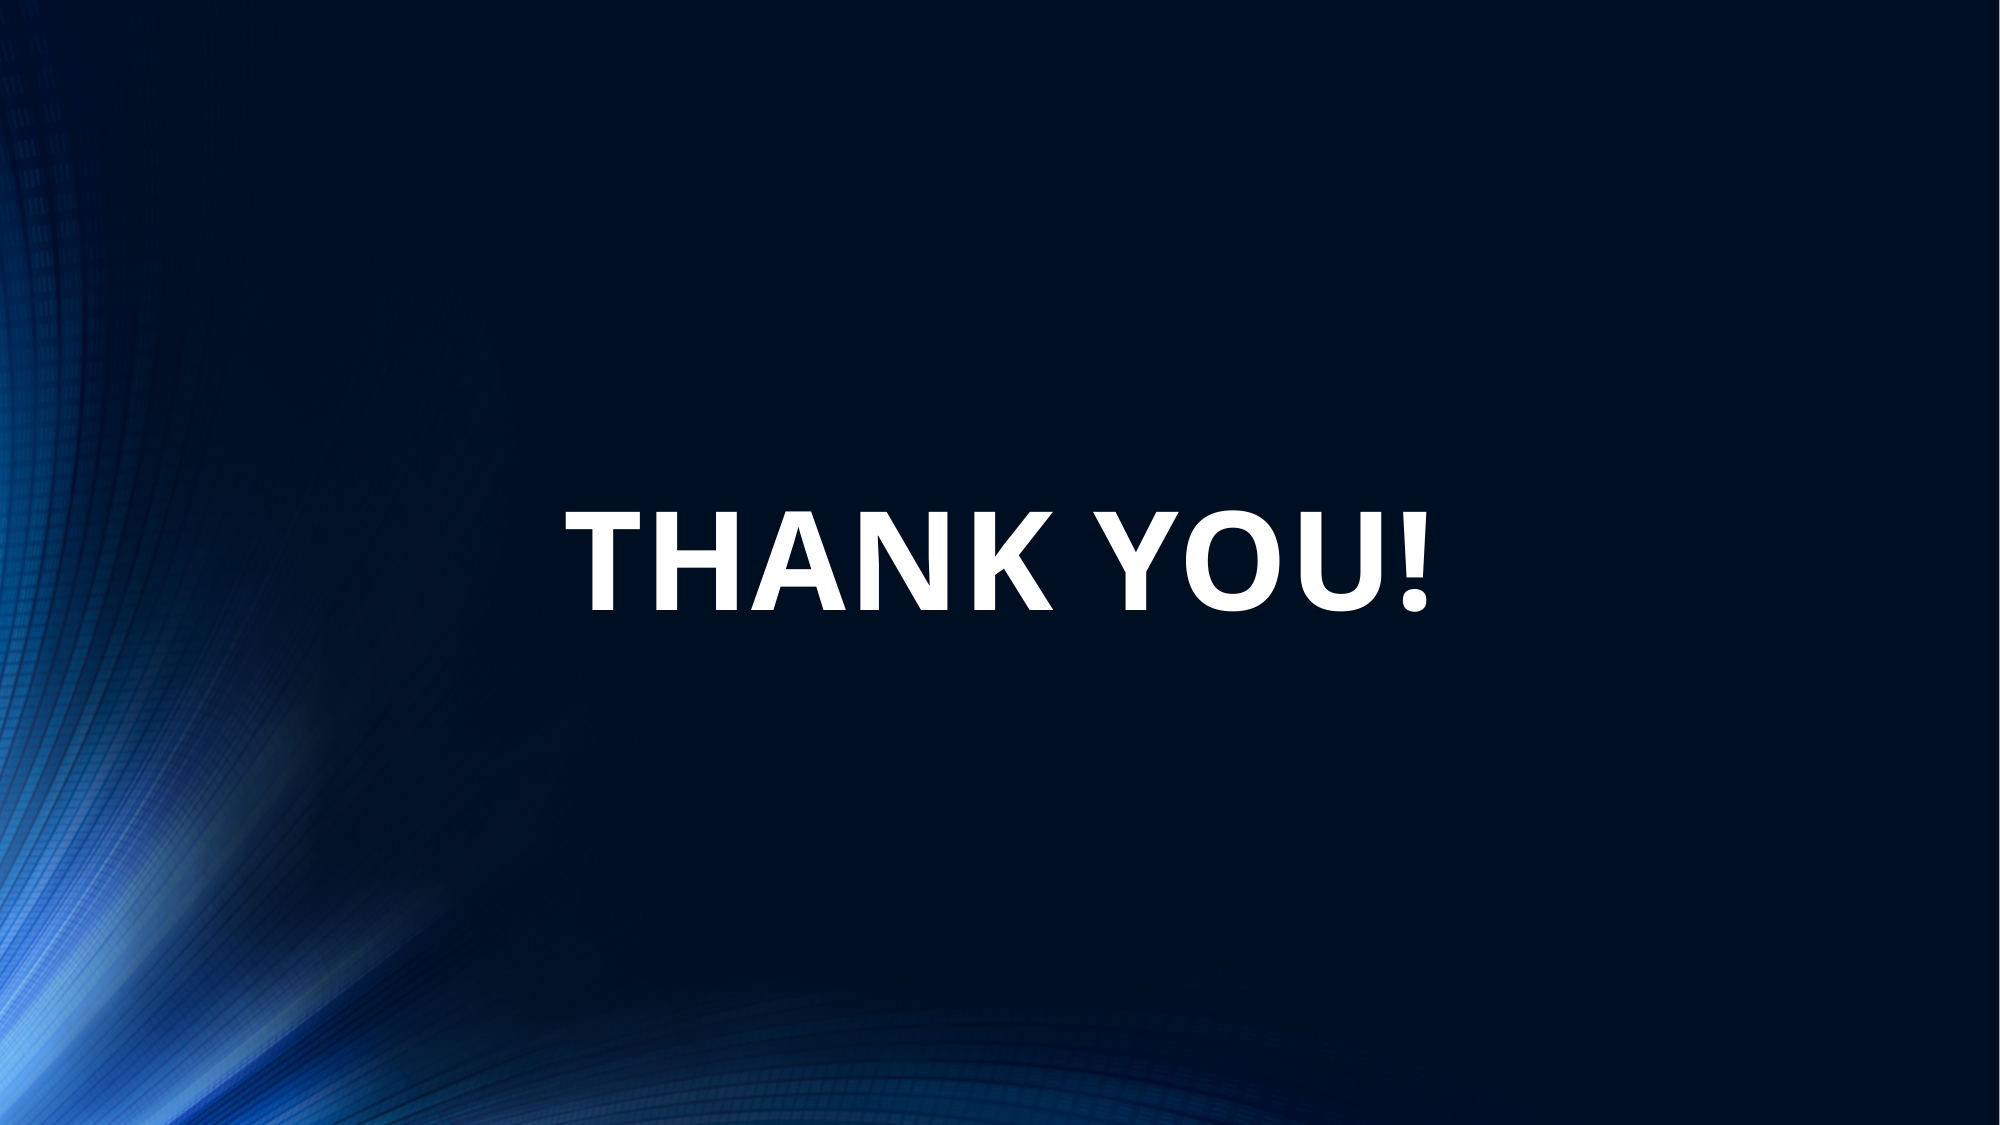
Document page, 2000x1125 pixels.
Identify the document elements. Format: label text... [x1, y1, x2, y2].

title THANK YOU! [205, 476, 1795, 649]
picture [0, 0, 2000, 1125]
